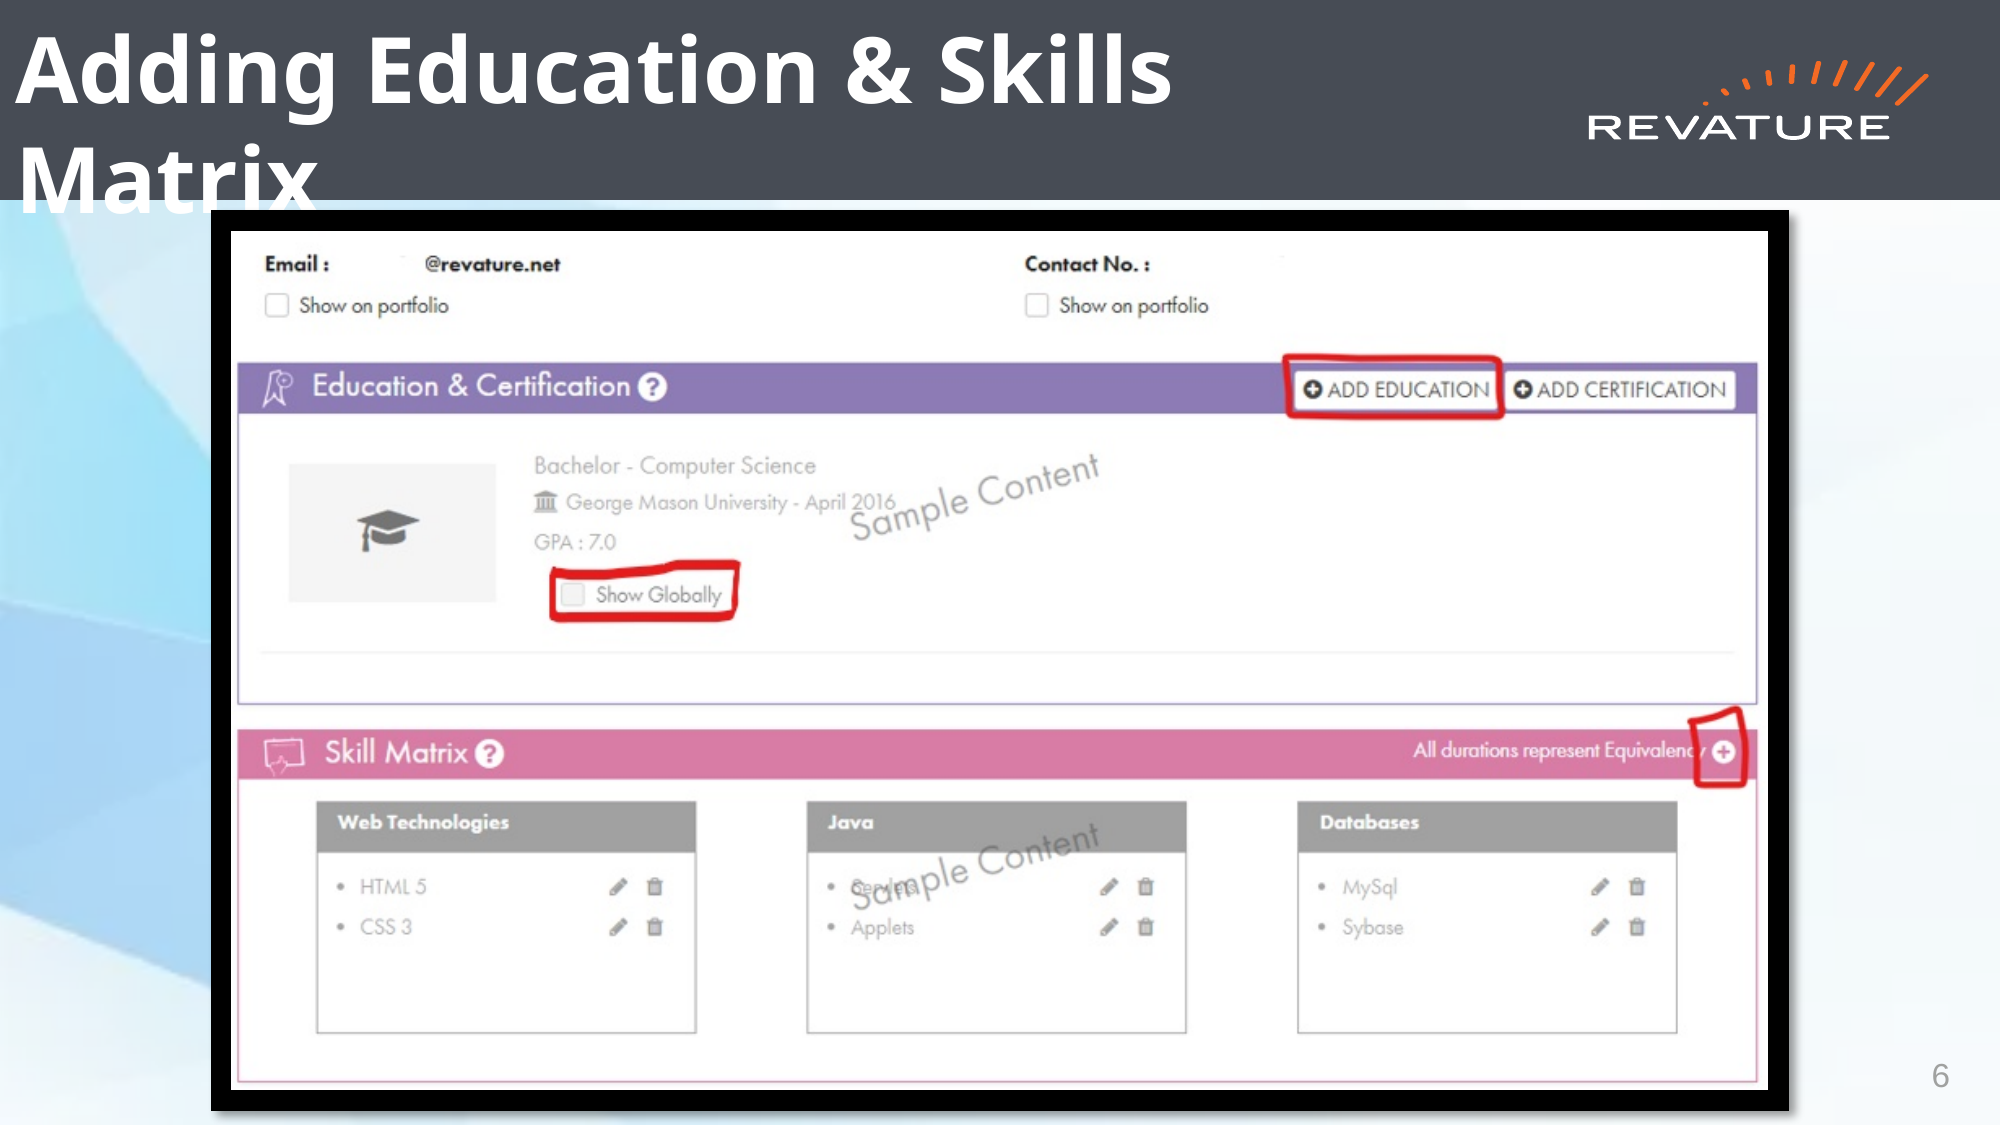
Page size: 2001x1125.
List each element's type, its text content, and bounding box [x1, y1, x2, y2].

picture [231, 230, 1769, 1091]
title Adding Education & Skills Matrix [0, 71, 1491, 174]
slide_number 6 [1802, 1043, 1966, 1104]
